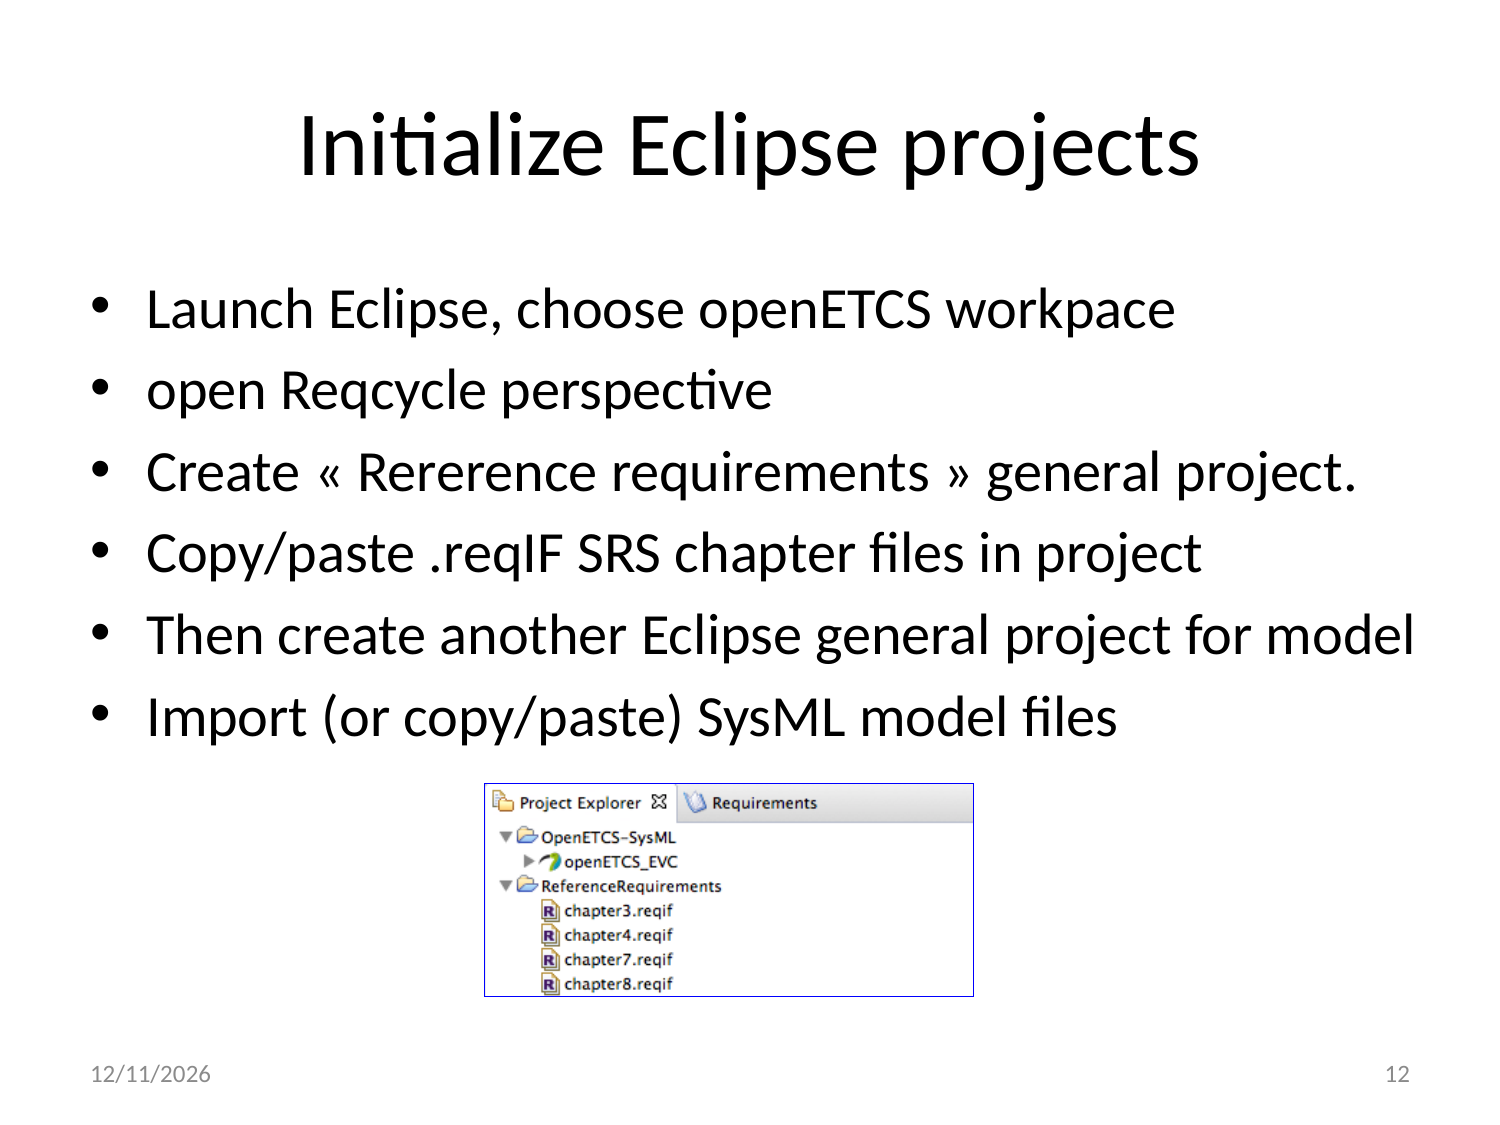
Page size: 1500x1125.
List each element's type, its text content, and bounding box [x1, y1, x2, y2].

list Launch Eclipse, choose openETCS workpace open Reqcycle perspective Create « Rererence requirements » general project. Copy/paste .reqIF SRS chapter files in project Then create another Eclipse general project for model Import (or copy/paste) SysML model files [75, 262, 1483, 1005]
title Initialize Eclipse projects [75, 45, 1425, 233]
picture [483, 783, 974, 998]
slide_number 12 [1074, 1042, 1425, 1103]
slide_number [75, 1042, 425, 1103]
